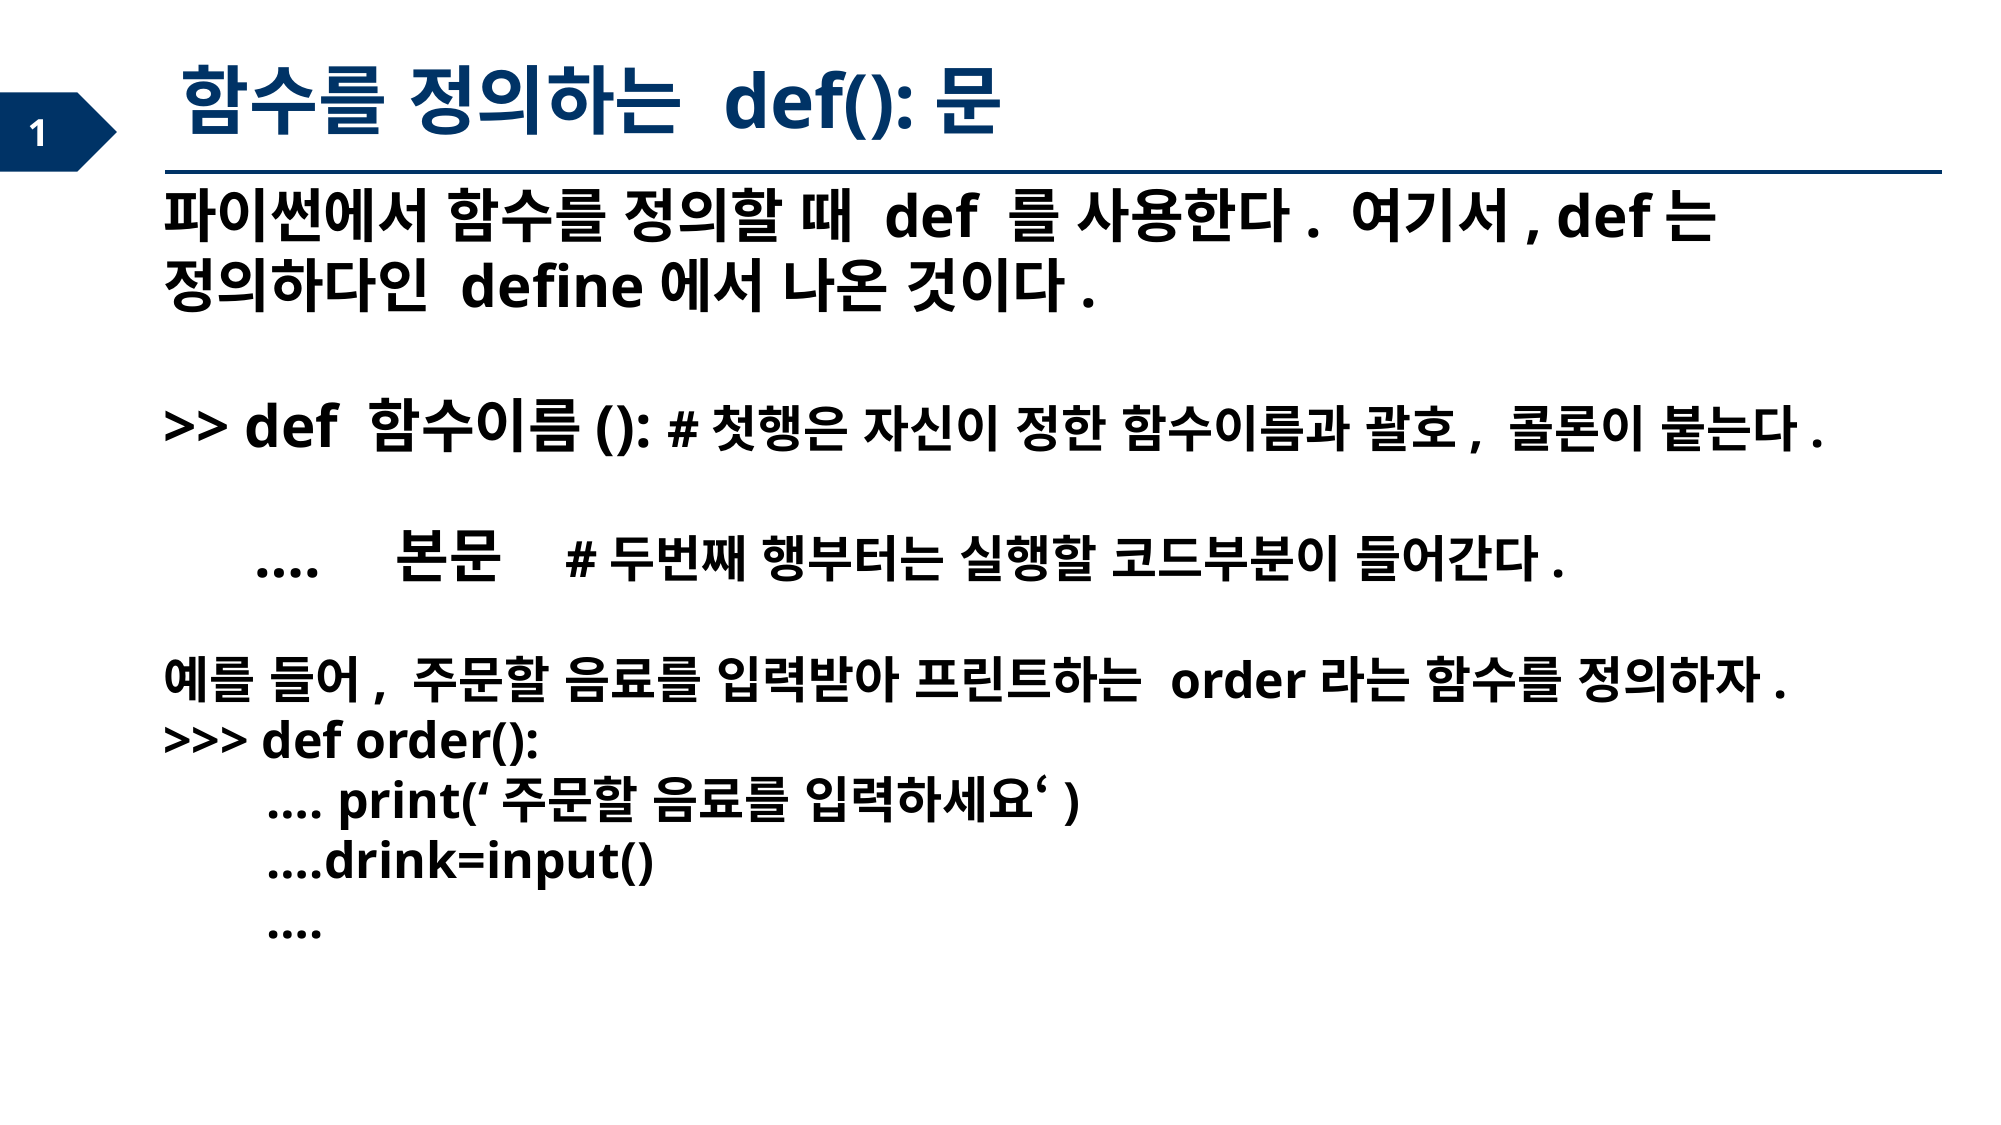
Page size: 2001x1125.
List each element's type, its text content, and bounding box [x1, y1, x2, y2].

text_box 파이썬에서 함수를 정의할 때 def 를 사용한다. 여기서, def는 정의하다인 define에서 나온 것이다. >> def 함수이름(): #첫행은 자신이 정한 함수이름과 괄호, 콜론이 붙는다. …. 본문 #두번째 행부터는 실행할 코드부분이 들어간다. 예를 들어, 주문할 음료를 입력받아 프린트하는 order라는 함수를 정의하자. >>> def order(): …. print(‘주문할 음료를 입력하세요‘) ….drink=input() …. [148, 171, 1916, 1017]
list 함수를 정의하는 def():문 [165, 36, 1941, 172]
